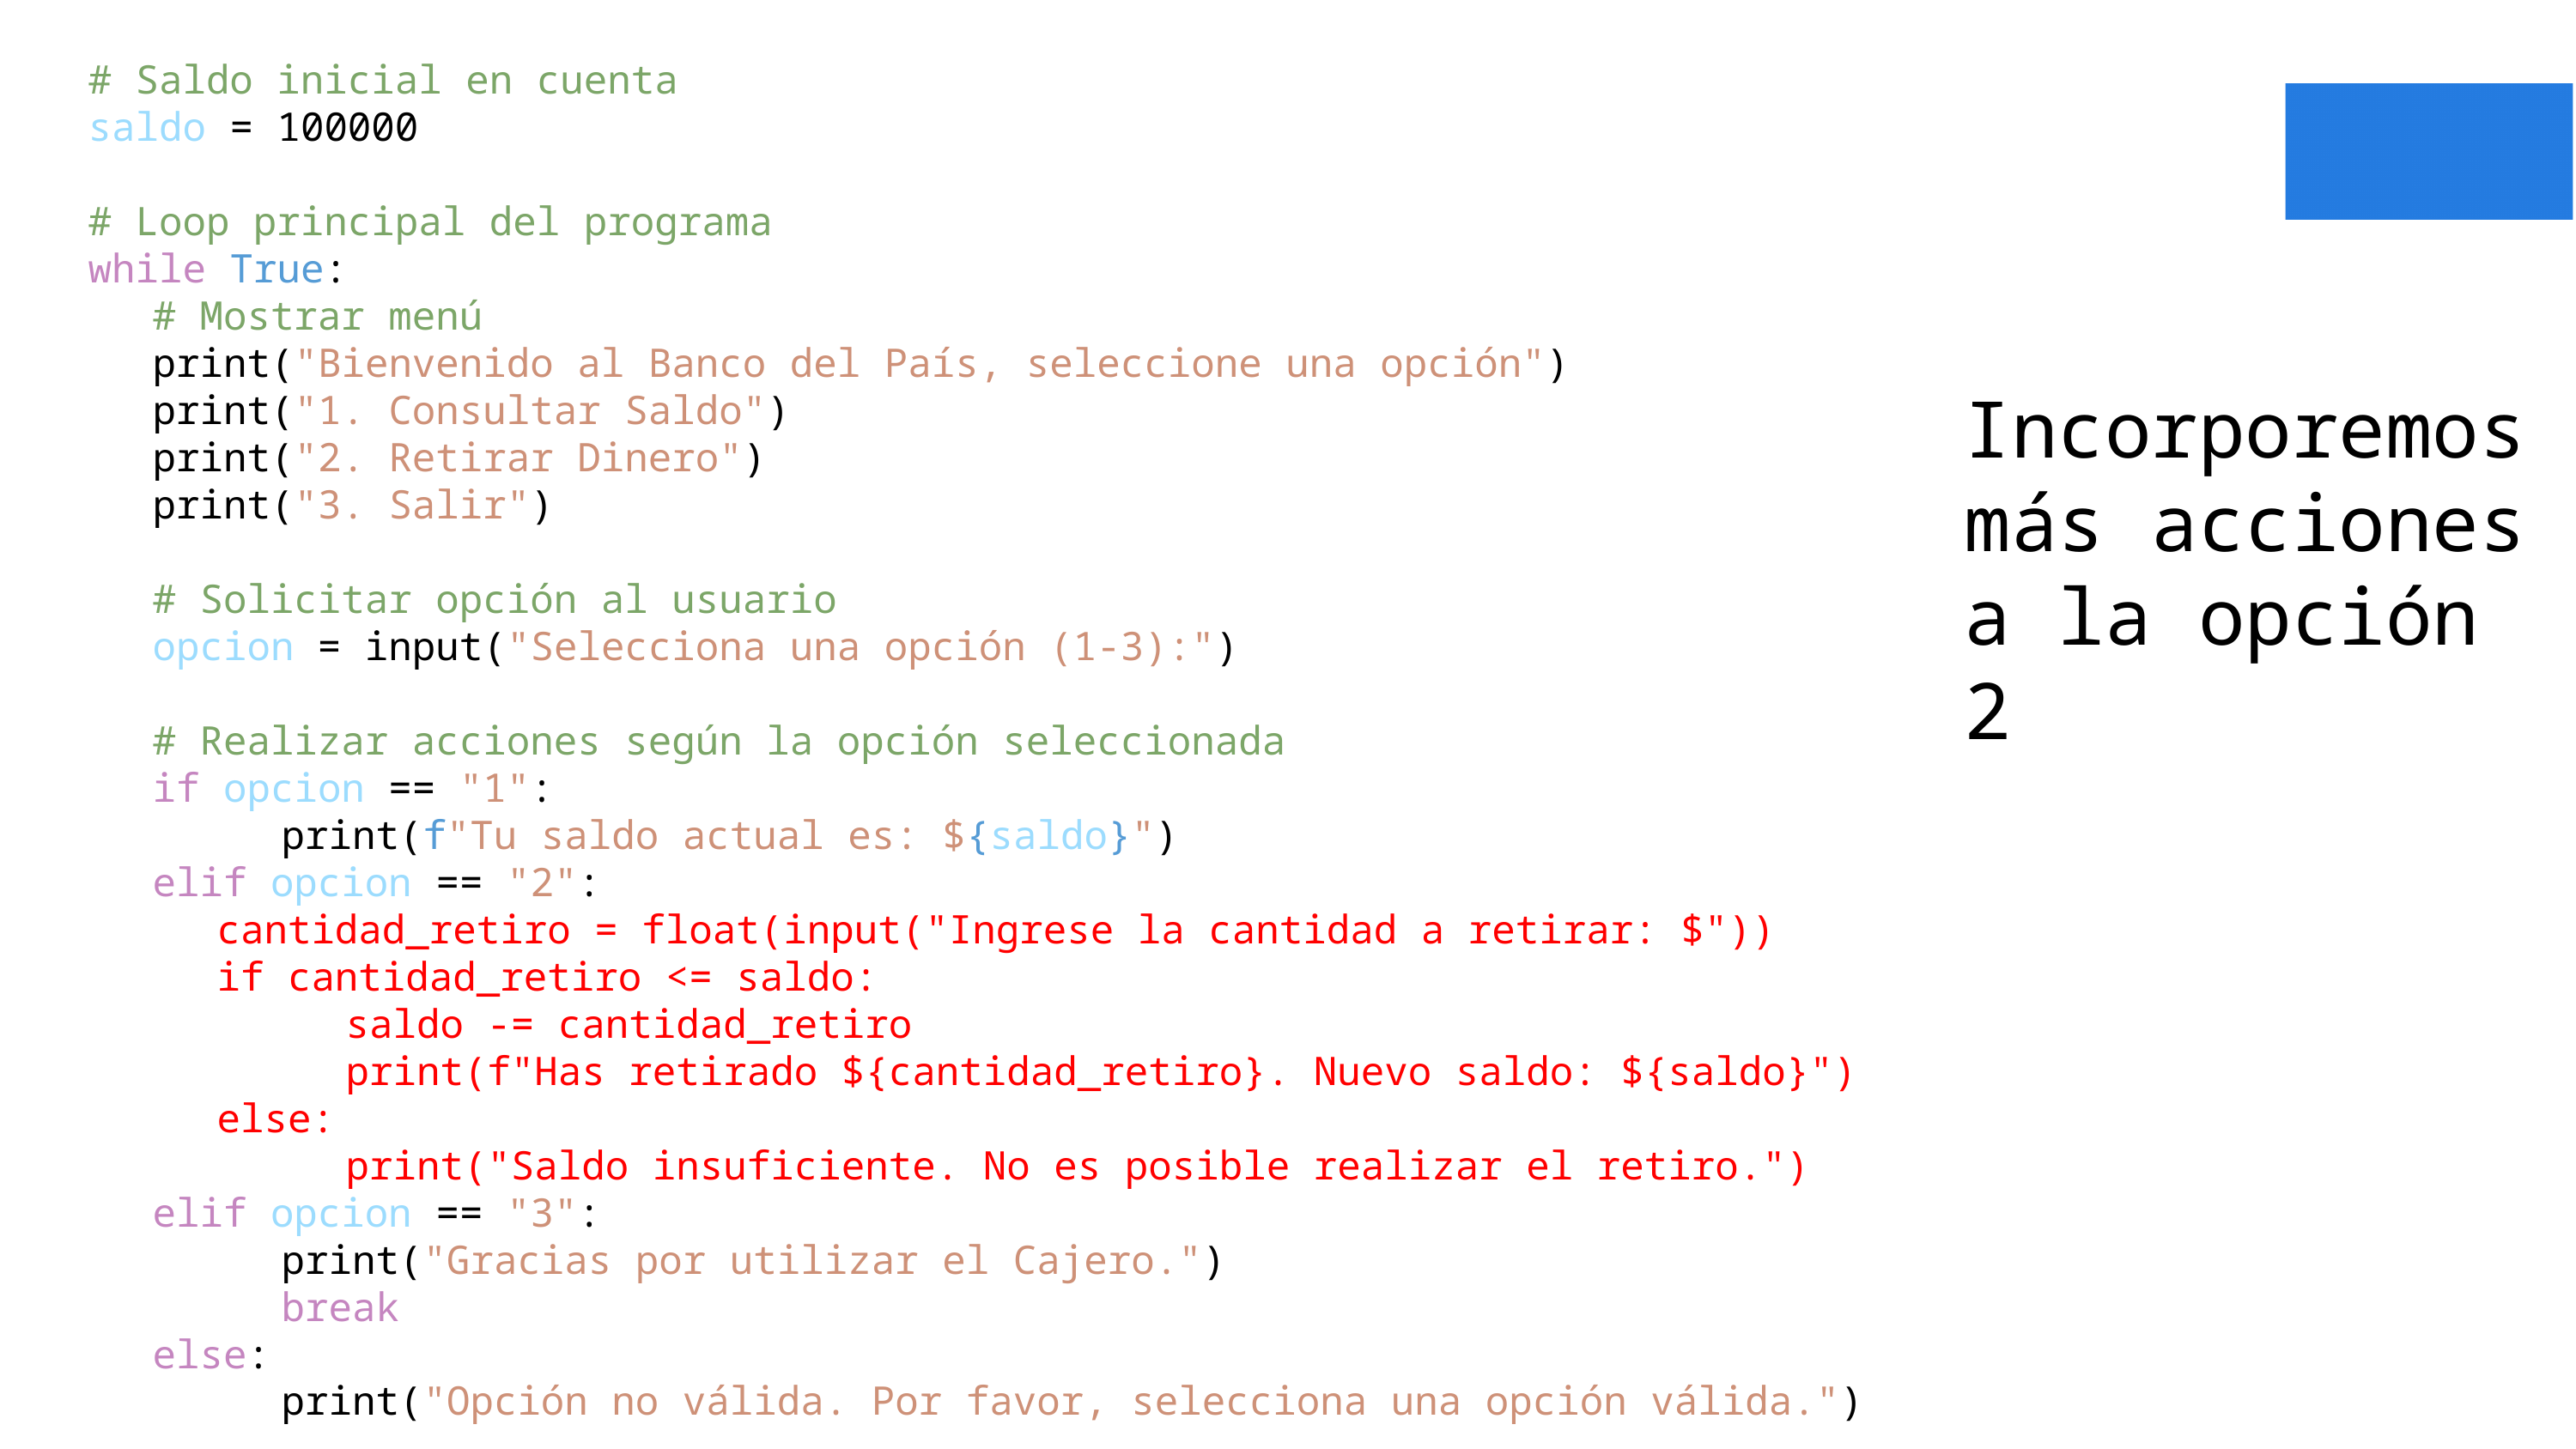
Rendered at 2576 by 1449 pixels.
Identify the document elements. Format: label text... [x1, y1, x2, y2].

text_box [2285, 83, 2573, 221]
text_box # Saldo inicial en cuenta saldo = 100000 # Loop principal del programa while True: # Mostrar menú print("Bienvenido al Banco del País, seleccione una opción") print("1. Consultar Saldo") print("2. Retirar Dinero") print("3. Salir") # Solicitar opción al usuario opcion = input("Selecciona una opción (1-3):") # Realizar acciones según la opción seleccionada if opcion == "1": print(f"Tu saldo actual es: ${saldo}") elif opcion == "2": cantidad_retiro = float(input("Ingrese la cantidad a retirar: $")) if cantidad_retiro <= saldo: saldo -= cantidad_retiro print(f"Has retirado ${cantidad_retiro}. Nuevo saldo: ${saldo}") else: print("Saldo insuficiente. No es posible realizar el retiro.") elif opcion == "3": print("Gracias por utilizar el Cajero.") break else: print("Opción no válida. Por favor, selecciona una opción válida.") [75, 48, 1900, 1449]
text_box Incorporemos más acciones a la opción 2 [1964, 379, 2533, 755]
